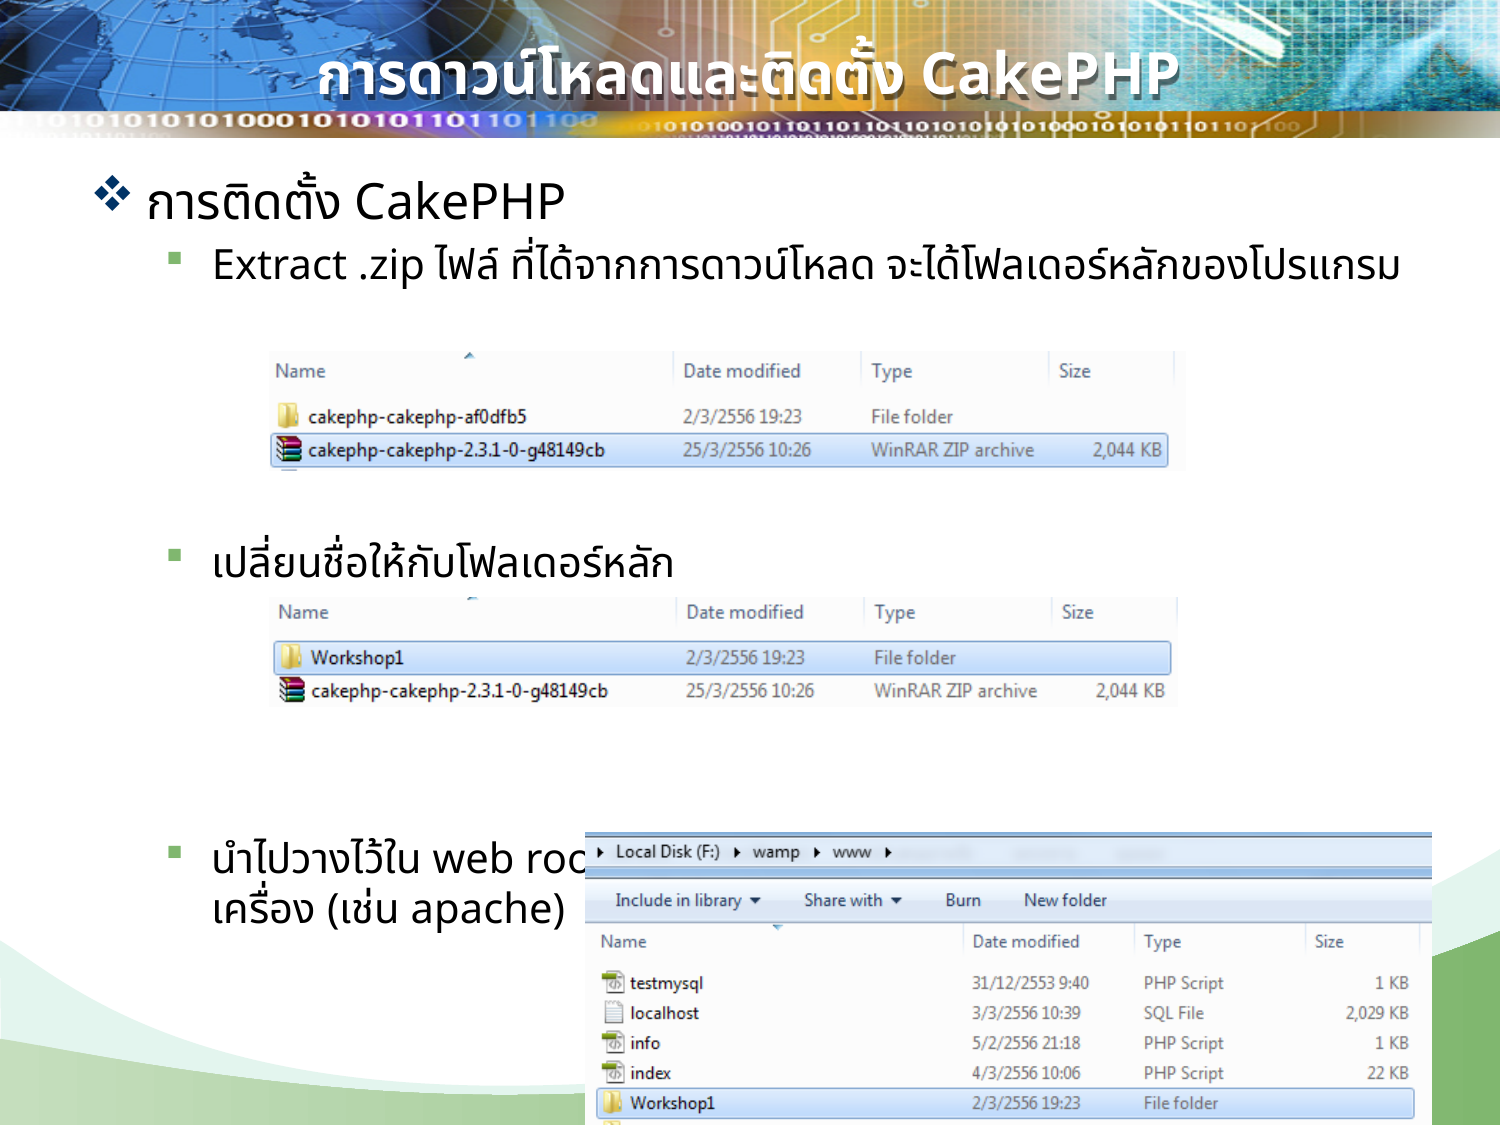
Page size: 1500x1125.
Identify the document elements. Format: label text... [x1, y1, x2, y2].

picture [269, 351, 1186, 471]
picture [0, 0, 1500, 138]
picture [585, 832, 1433, 1125]
list การติดตั้ง CakePHP Extract .zip ไฟล์ ที่ได้จากการดาวน์โหลด จะได้โฟลเดอร์หลักของโปรแกรม เปลี่ยนชื่อให้กับโฟลเดอร์หลัก นำไปวางไว้ใน web root (โฟลเดอร์ www/) ของ HTTP Server บนเครื่อง (เช่น apache) [74, 162, 1426, 1038]
title การดาวน์โหลดและติดตั้ง CakePHP [99, 24, 1413, 118]
picture [269, 597, 1178, 708]
